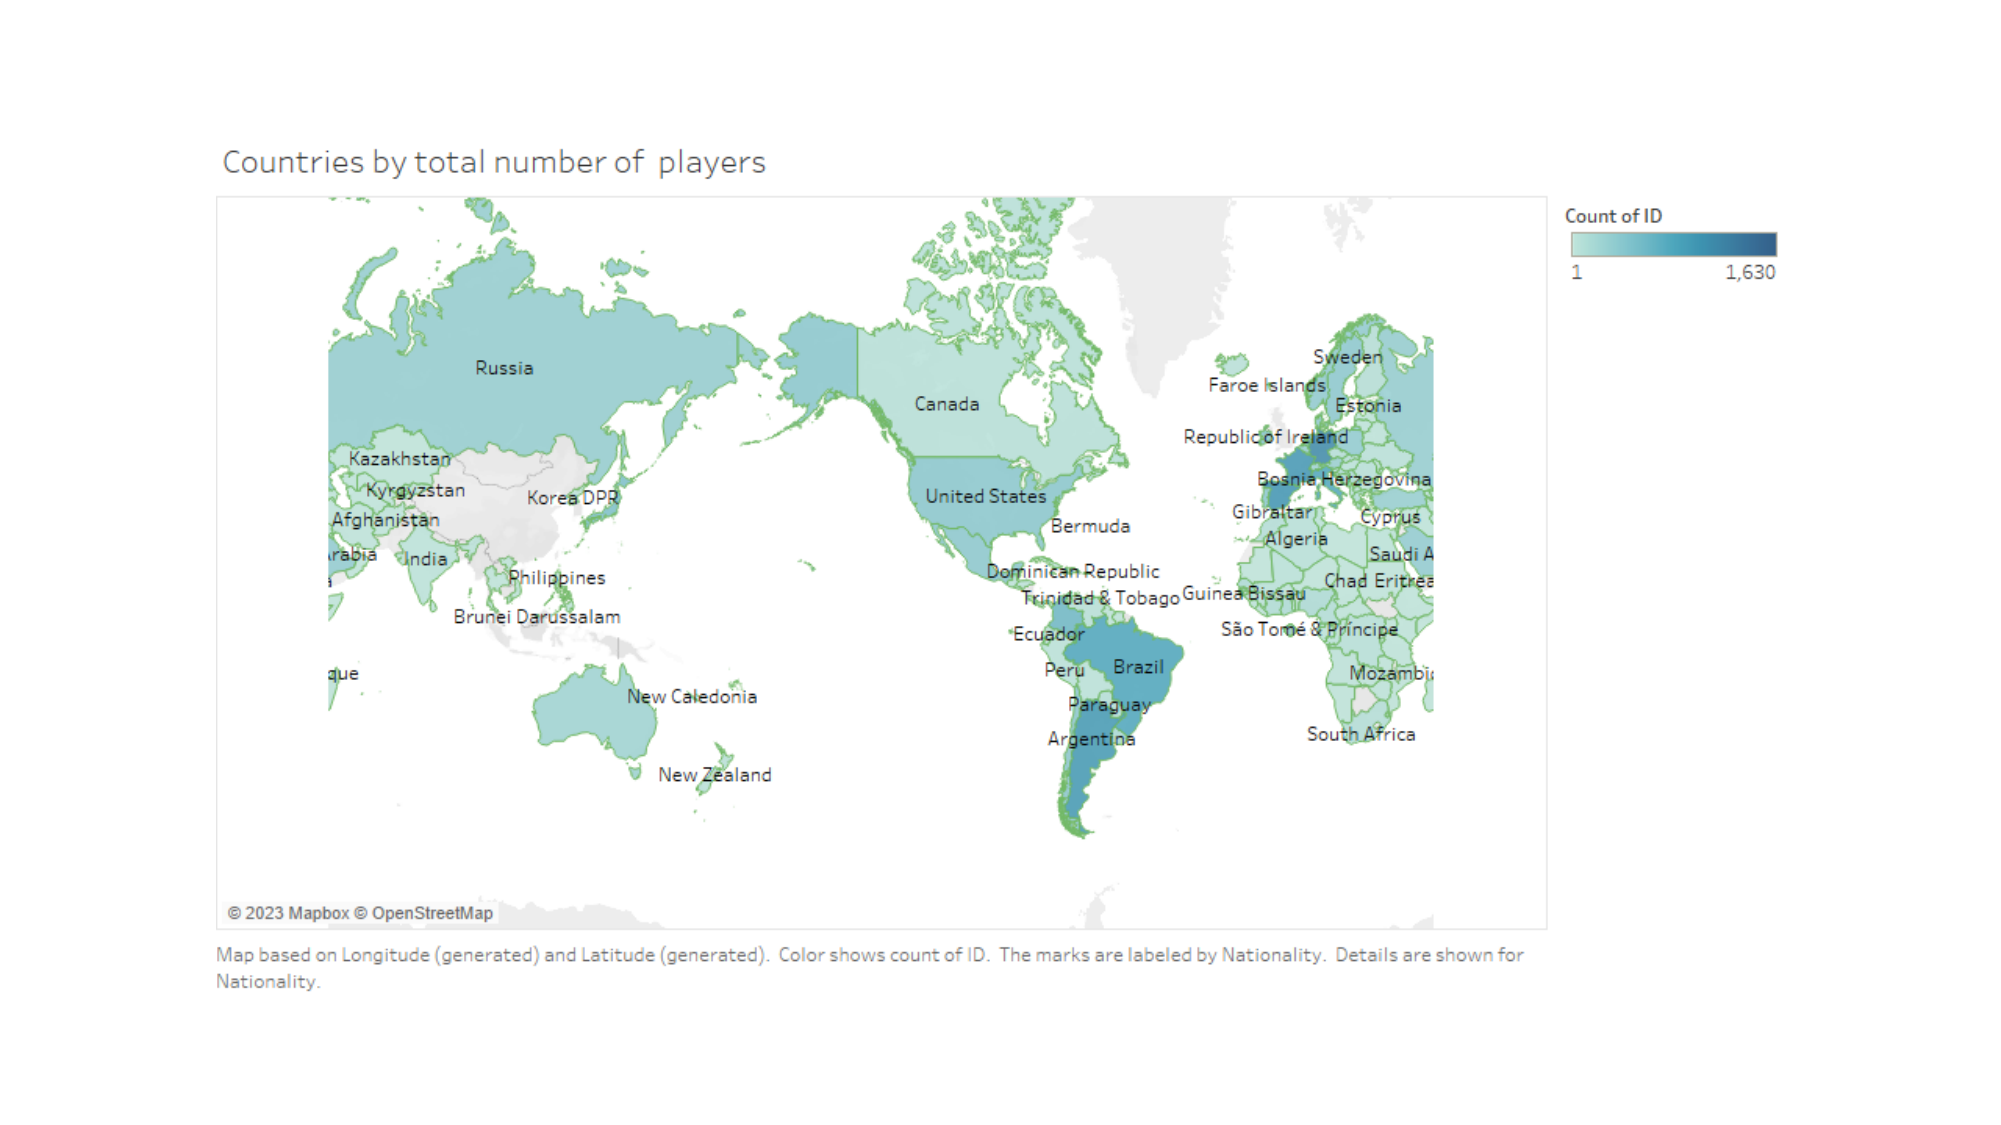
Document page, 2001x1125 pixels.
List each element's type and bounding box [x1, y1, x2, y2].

picture [216, 129, 1784, 996]
